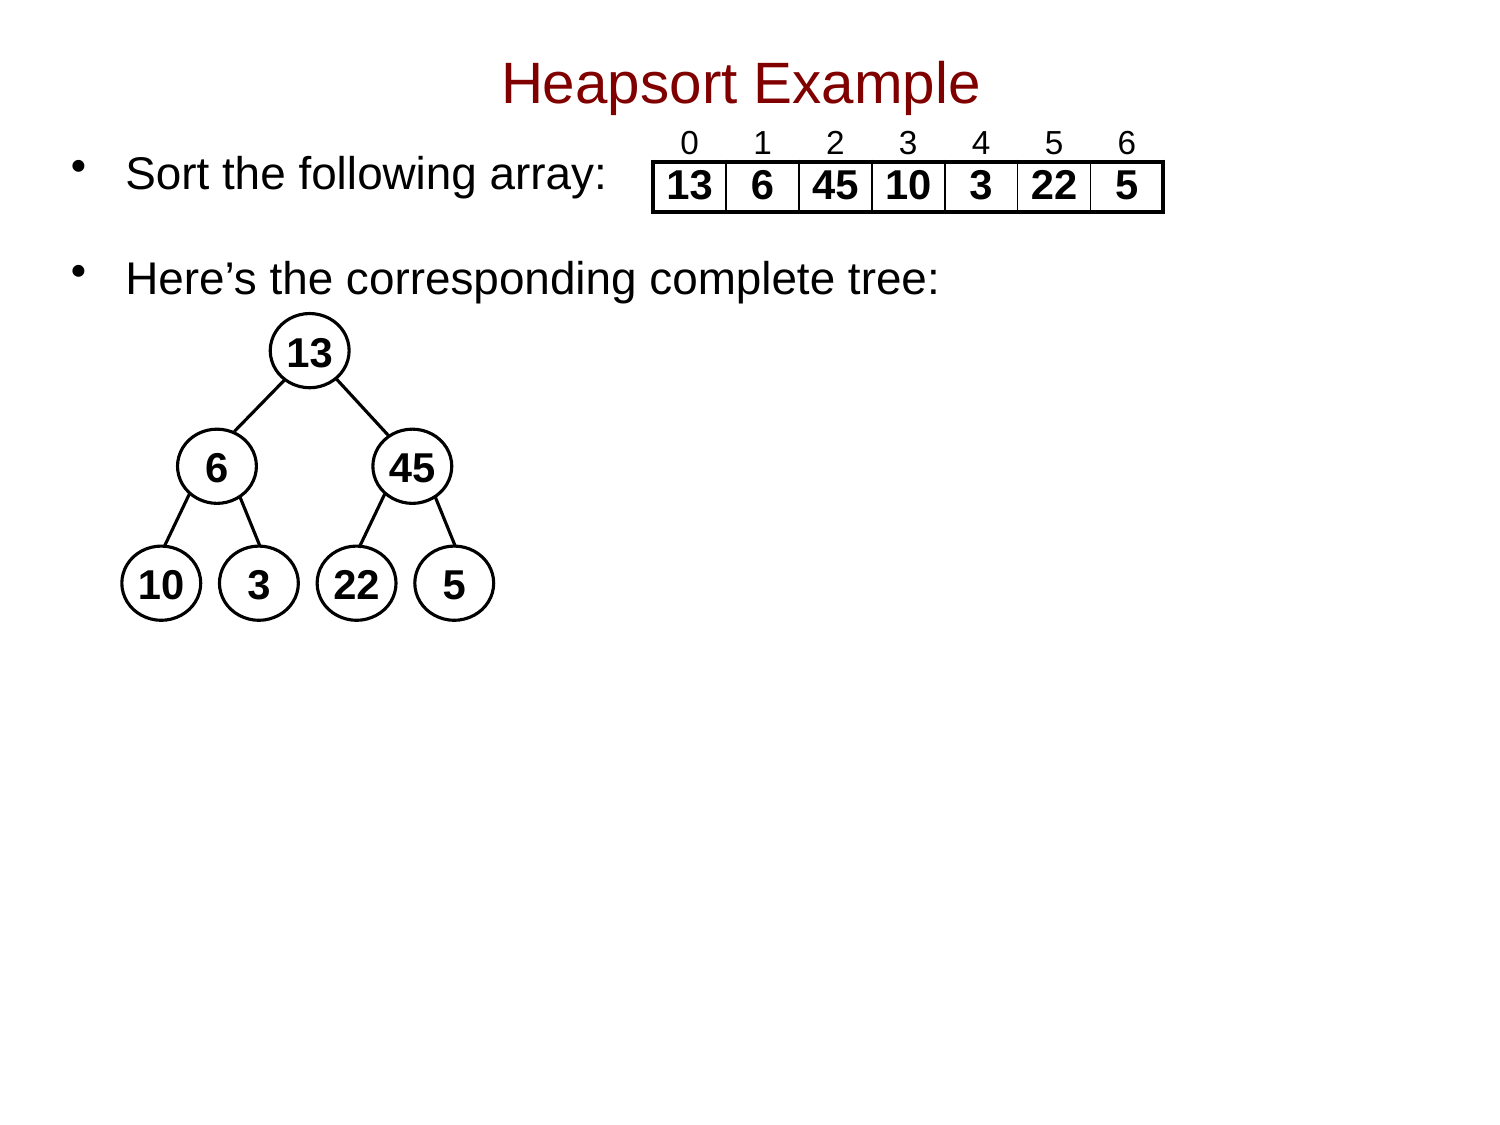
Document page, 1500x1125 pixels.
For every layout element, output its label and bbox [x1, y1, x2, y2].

table_cell [800, 164, 871, 210]
title [96, 10, 1386, 136]
table_header [653, 114, 1163, 160]
table_cell [946, 164, 1017, 210]
table_cell [1091, 164, 1161, 210]
table_cell [1018, 164, 1090, 210]
table_cell [727, 164, 798, 210]
text_box [121, 313, 494, 621]
list [55, 136, 1500, 1058]
table_cell [873, 164, 944, 210]
table_cell [655, 164, 725, 210]
